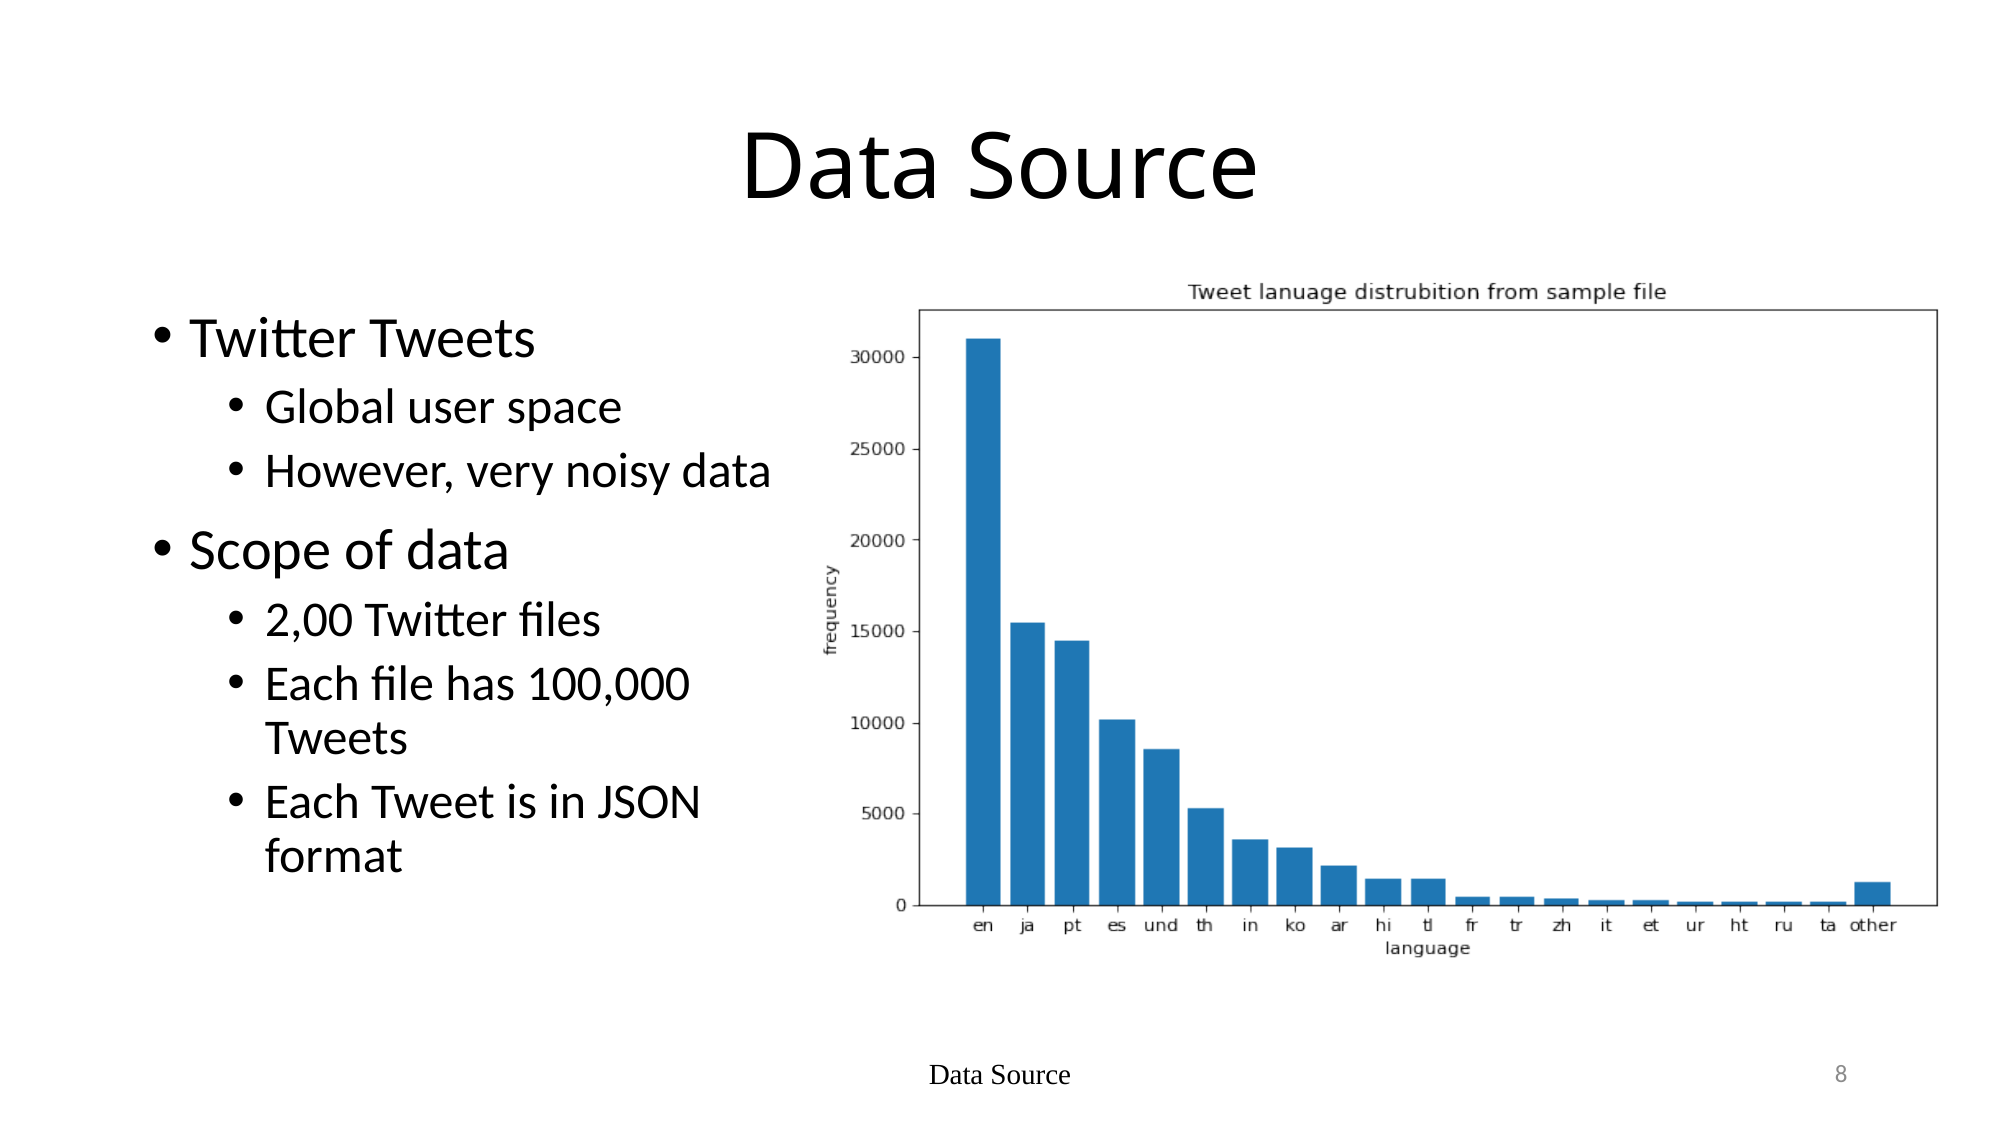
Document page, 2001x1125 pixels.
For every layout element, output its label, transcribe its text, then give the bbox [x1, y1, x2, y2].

footer Data Source [662, 1042, 1338, 1103]
slide_number 8 [1412, 1042, 1863, 1103]
list Twitter Tweets Global user space However, very noisy data Scope of data 2,00 Twitter files Each file has 100,000 Tweets Each Tweet is in JSON format [137, 299, 813, 1014]
picture [812, 269, 1950, 971]
title Data Source [137, 59, 1863, 278]
